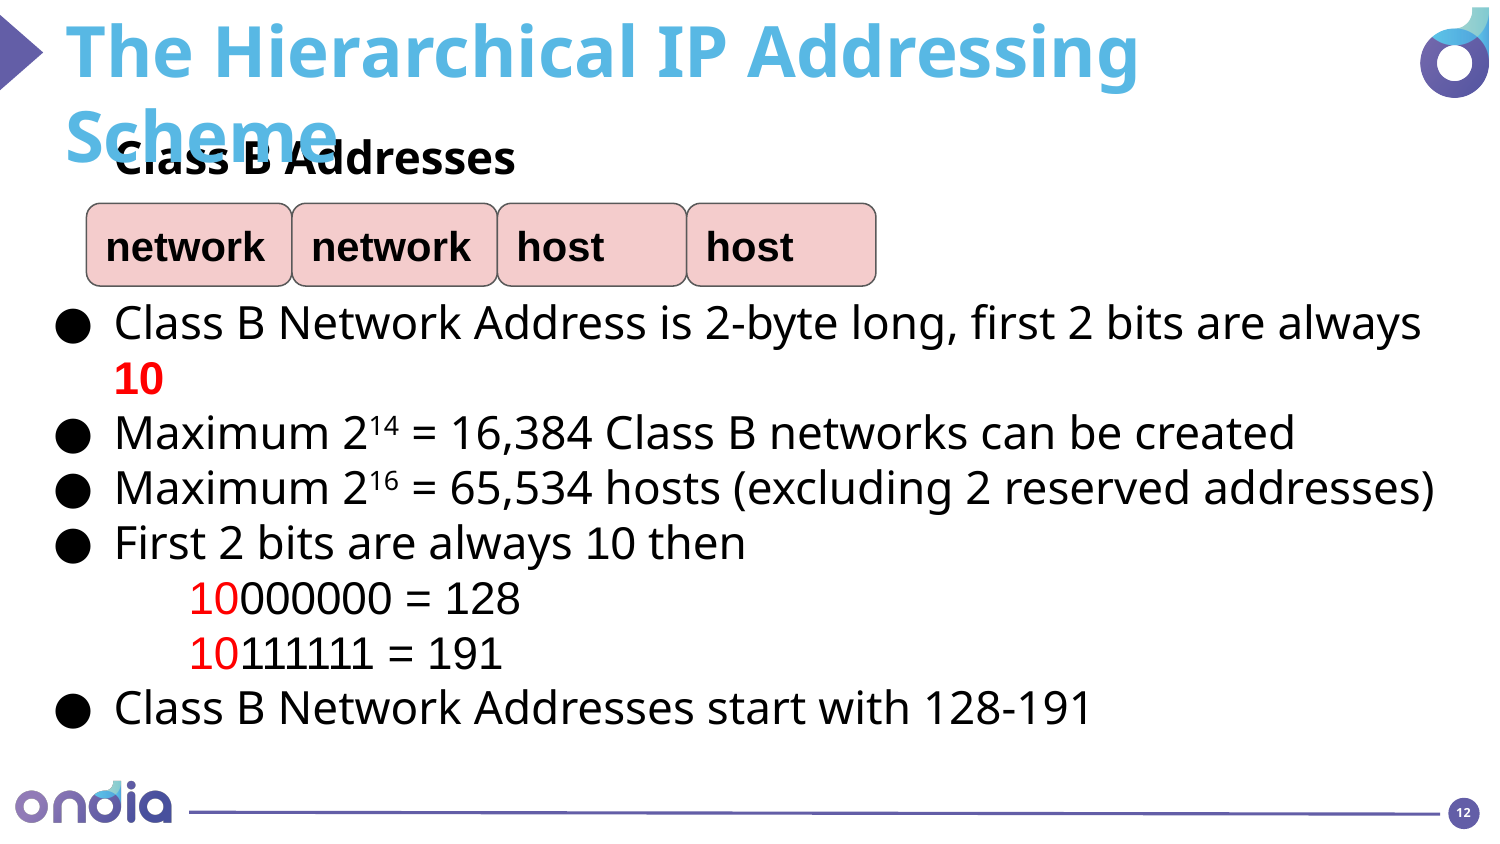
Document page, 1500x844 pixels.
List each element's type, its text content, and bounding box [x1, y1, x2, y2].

picture [6, 775, 181, 833]
text_box host [686, 203, 876, 287]
text_box Class B Addresses Class B Network Address is 2-byte long, first 2 bits are always 10 Maximum 214 = 16,384 Class B networks can be created Maximum 216 = 65,534 hosts (excluding 2 reserved addresses) First 2 bits are always 10 then 10000000 = 128 10111111 = 191 Class B Network Addresses start with 128-191 [23, 113, 1494, 805]
picture [1410, 0, 1499, 106]
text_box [86, 203, 498, 287]
text_box host [502, 203, 687, 287]
title The Hierarchical IP Addressing Scheme [65, 6, 1413, 110]
